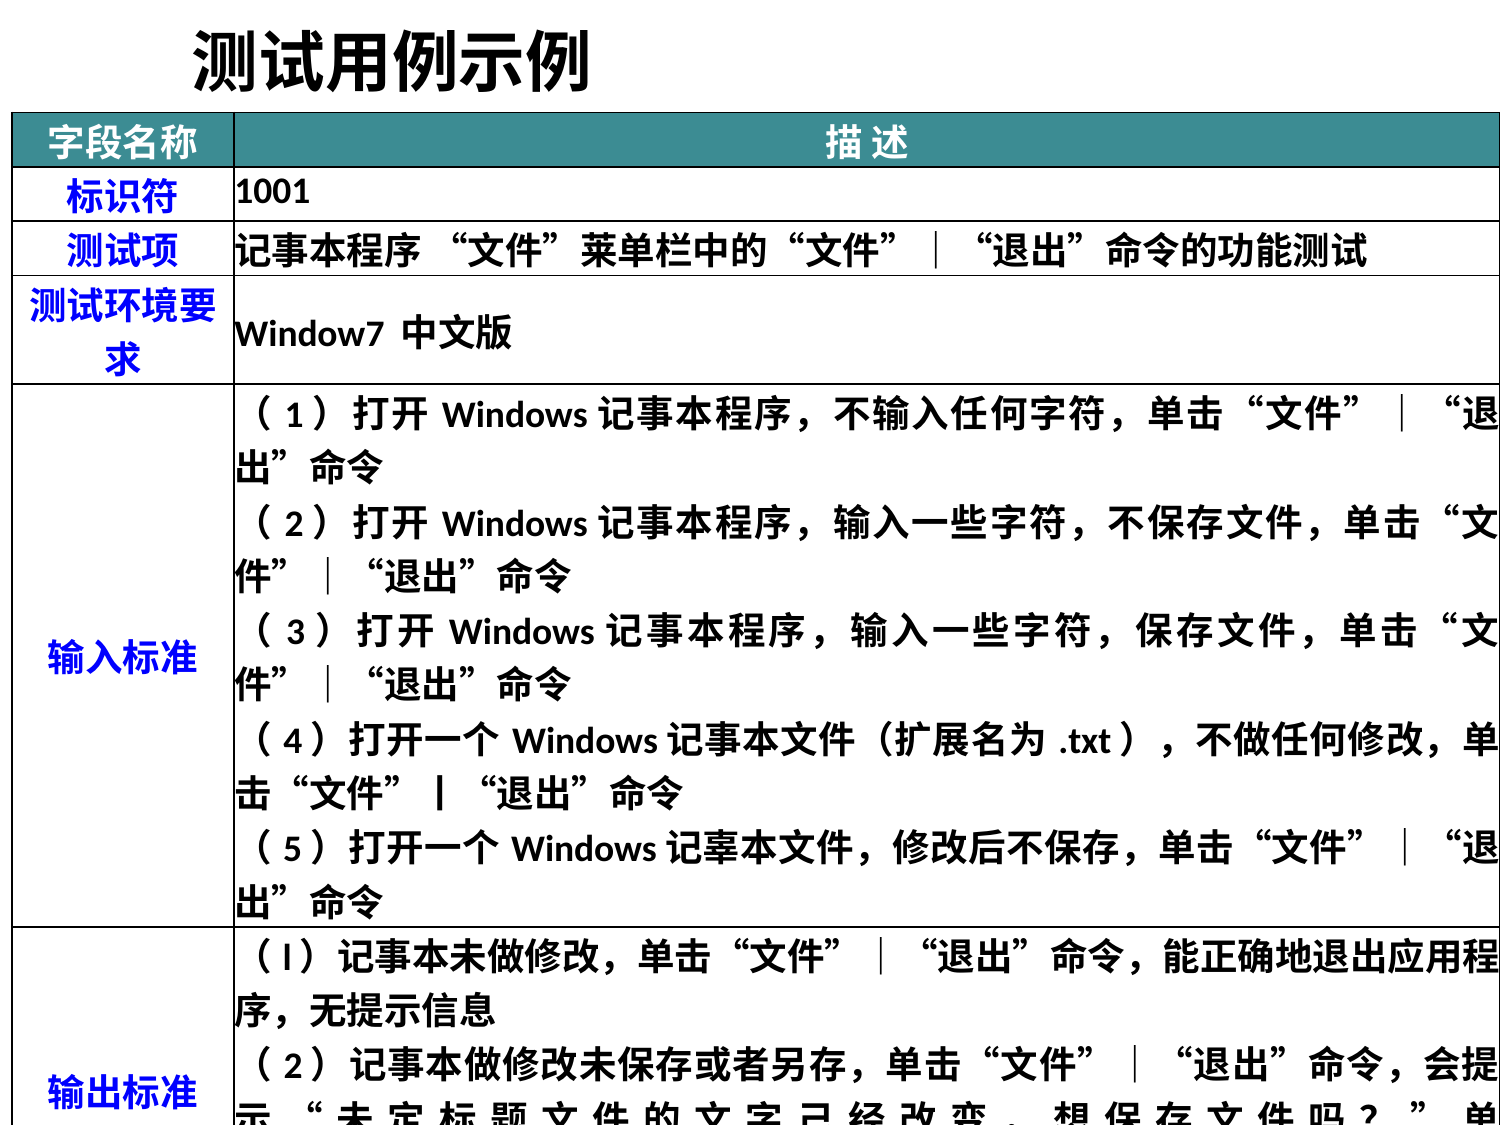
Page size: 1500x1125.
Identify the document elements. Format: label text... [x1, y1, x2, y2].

table_cell 测试环境要求 [13, 276, 233, 383]
table_header 描 述 [235, 113, 1499, 166]
text_box 测试用例示例 [177, 12, 1223, 119]
table_cell 测试项 [13, 222, 233, 275]
table_cell 输出标准 [13, 928, 233, 1125]
table_cell 输入标准 [13, 385, 233, 926]
table_cell （1）打开Windows记事本程序，不输入任何字符，单击“文件”｜“退出”命令 （2）打开Windows记事本程序，输入一些字符，不保存文件，单击“文件”｜“退出”命令 （3）打开Windows记事本程序，输入一些字符，保存文件，单击“文件”｜“退出”命令 （4）打开一个Windows记事本文件（扩展名为.txt），不做任何修改，单击“文件”丨“退出”命令 （5）打开一个Windows记辜本文件，修改后不保存，单击“文件”｜“退出”命令 [235, 385, 1499, 926]
table_cell 1001 [235, 168, 1499, 220]
table_cell 记事本程序 “文件”莱单栏中的“文件”｜“退出”命令的功能测试 [235, 222, 1499, 275]
table_cell 标识符 [13, 168, 233, 220]
table_cell （l）记事本未做修改，单击“文件”｜“退出”命令，能正确地退出应用程序，无提示信息 （2）记事本做修改未保存或者另存，单击“文件”｜“退出”命令，会提示“未定标题文件的文字己经改变，想保存文件吗？”单击“是”，Windows将打开“保存”/“另存为”对话框，单击“否”，文件将不被保存并退出记事本程序，单击“取消”将返回记事本窗口 [235, 928, 1499, 1125]
table_cell Window7 中文版 [235, 276, 1499, 383]
table_header 字段名称 [13, 113, 233, 166]
